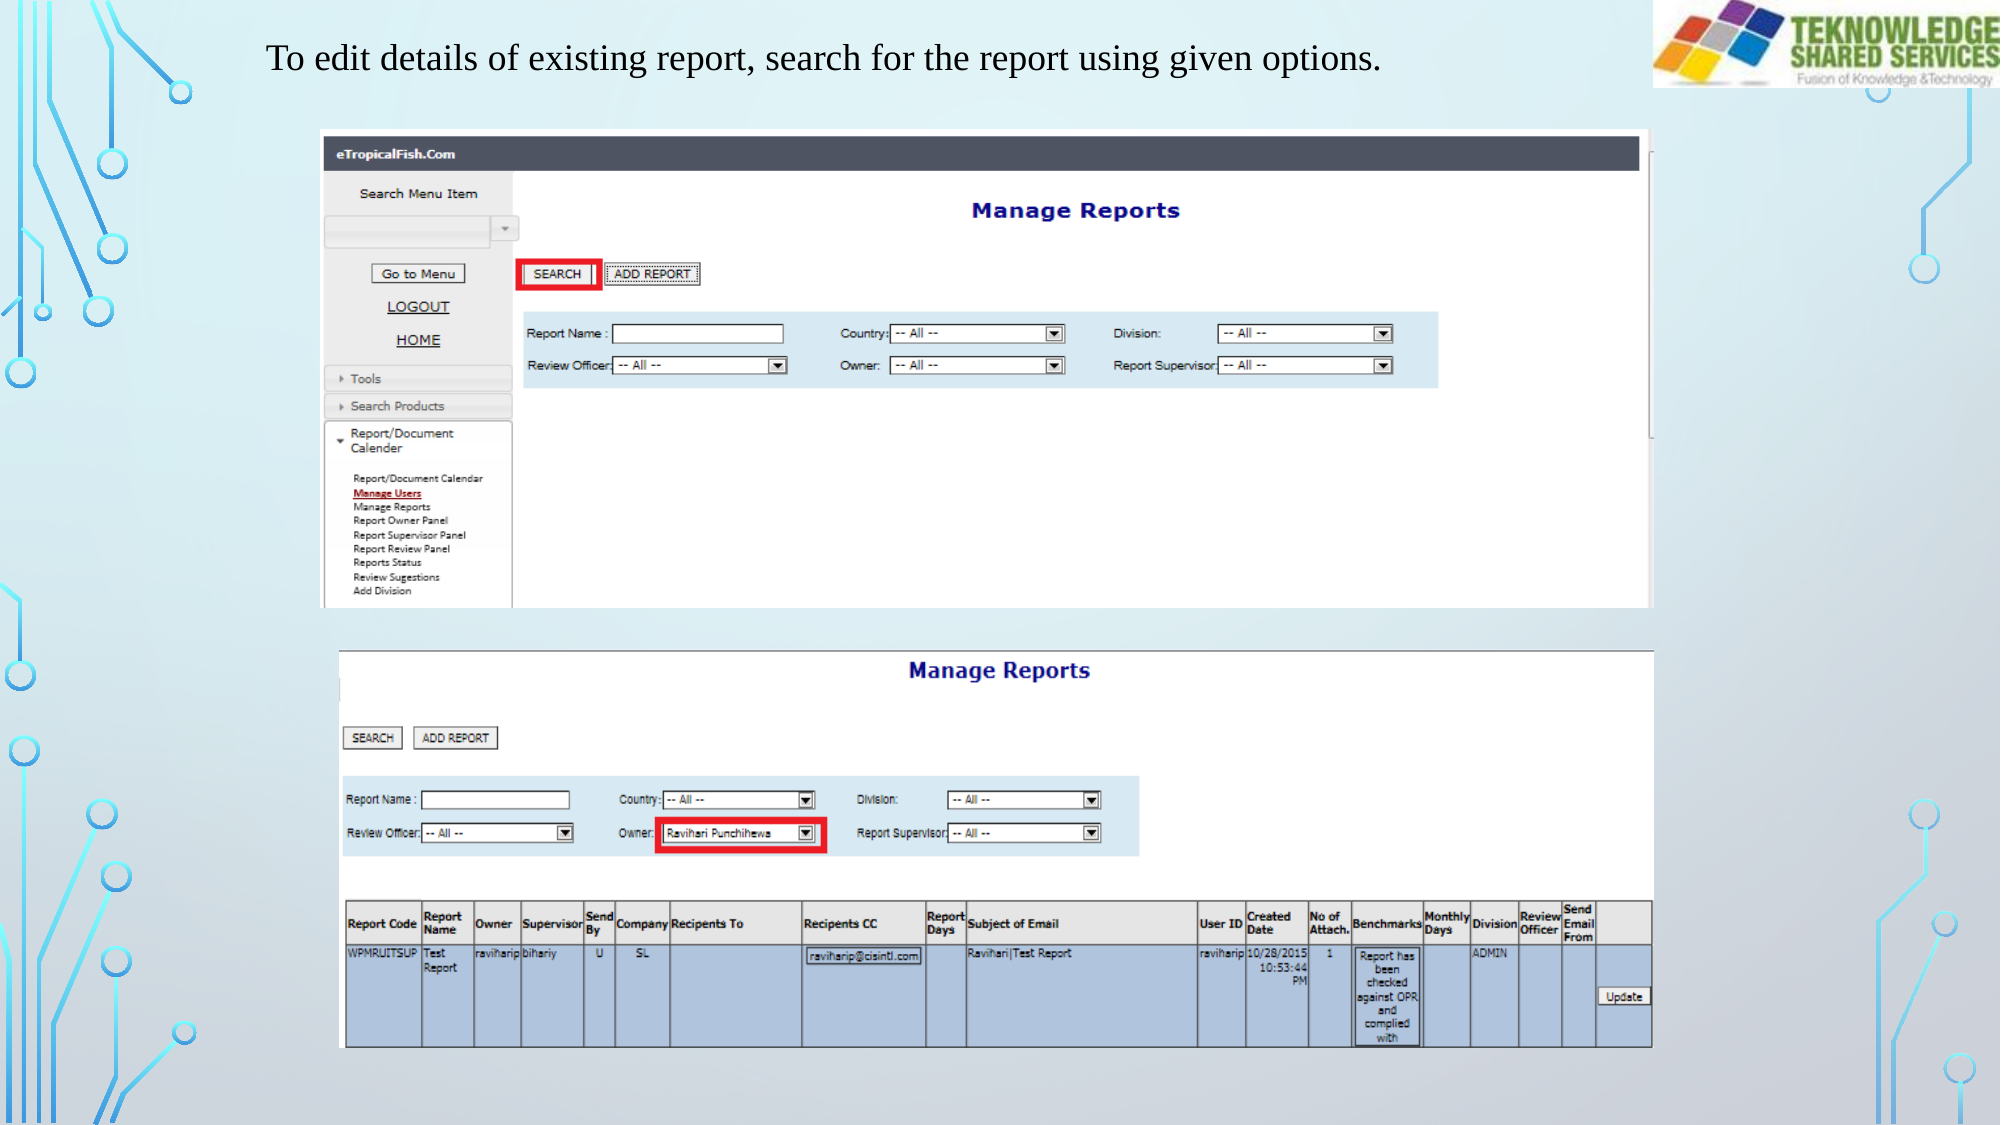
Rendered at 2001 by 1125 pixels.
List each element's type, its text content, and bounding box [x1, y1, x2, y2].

picture [1652, 0, 2000, 88]
picture [339, 649, 1654, 1048]
text_box To edit details of existing report, search for the report using given options. [175, 18, 1652, 86]
picture [320, 128, 1654, 608]
